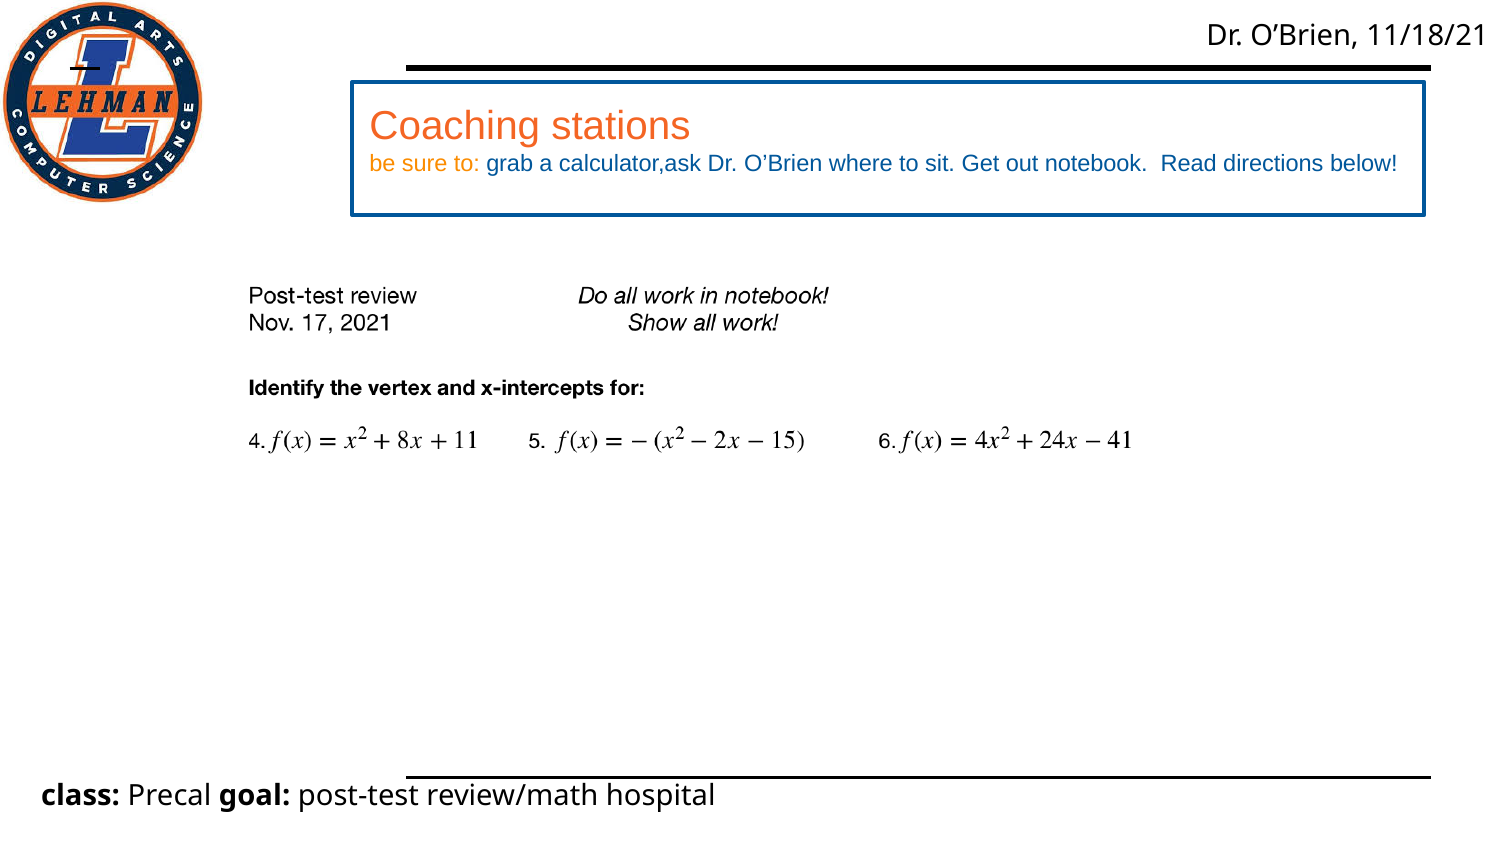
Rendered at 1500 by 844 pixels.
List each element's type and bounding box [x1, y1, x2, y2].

picture [108, 282, 1218, 460]
text_box [351, 81, 1425, 216]
picture [0, 0, 204, 204]
